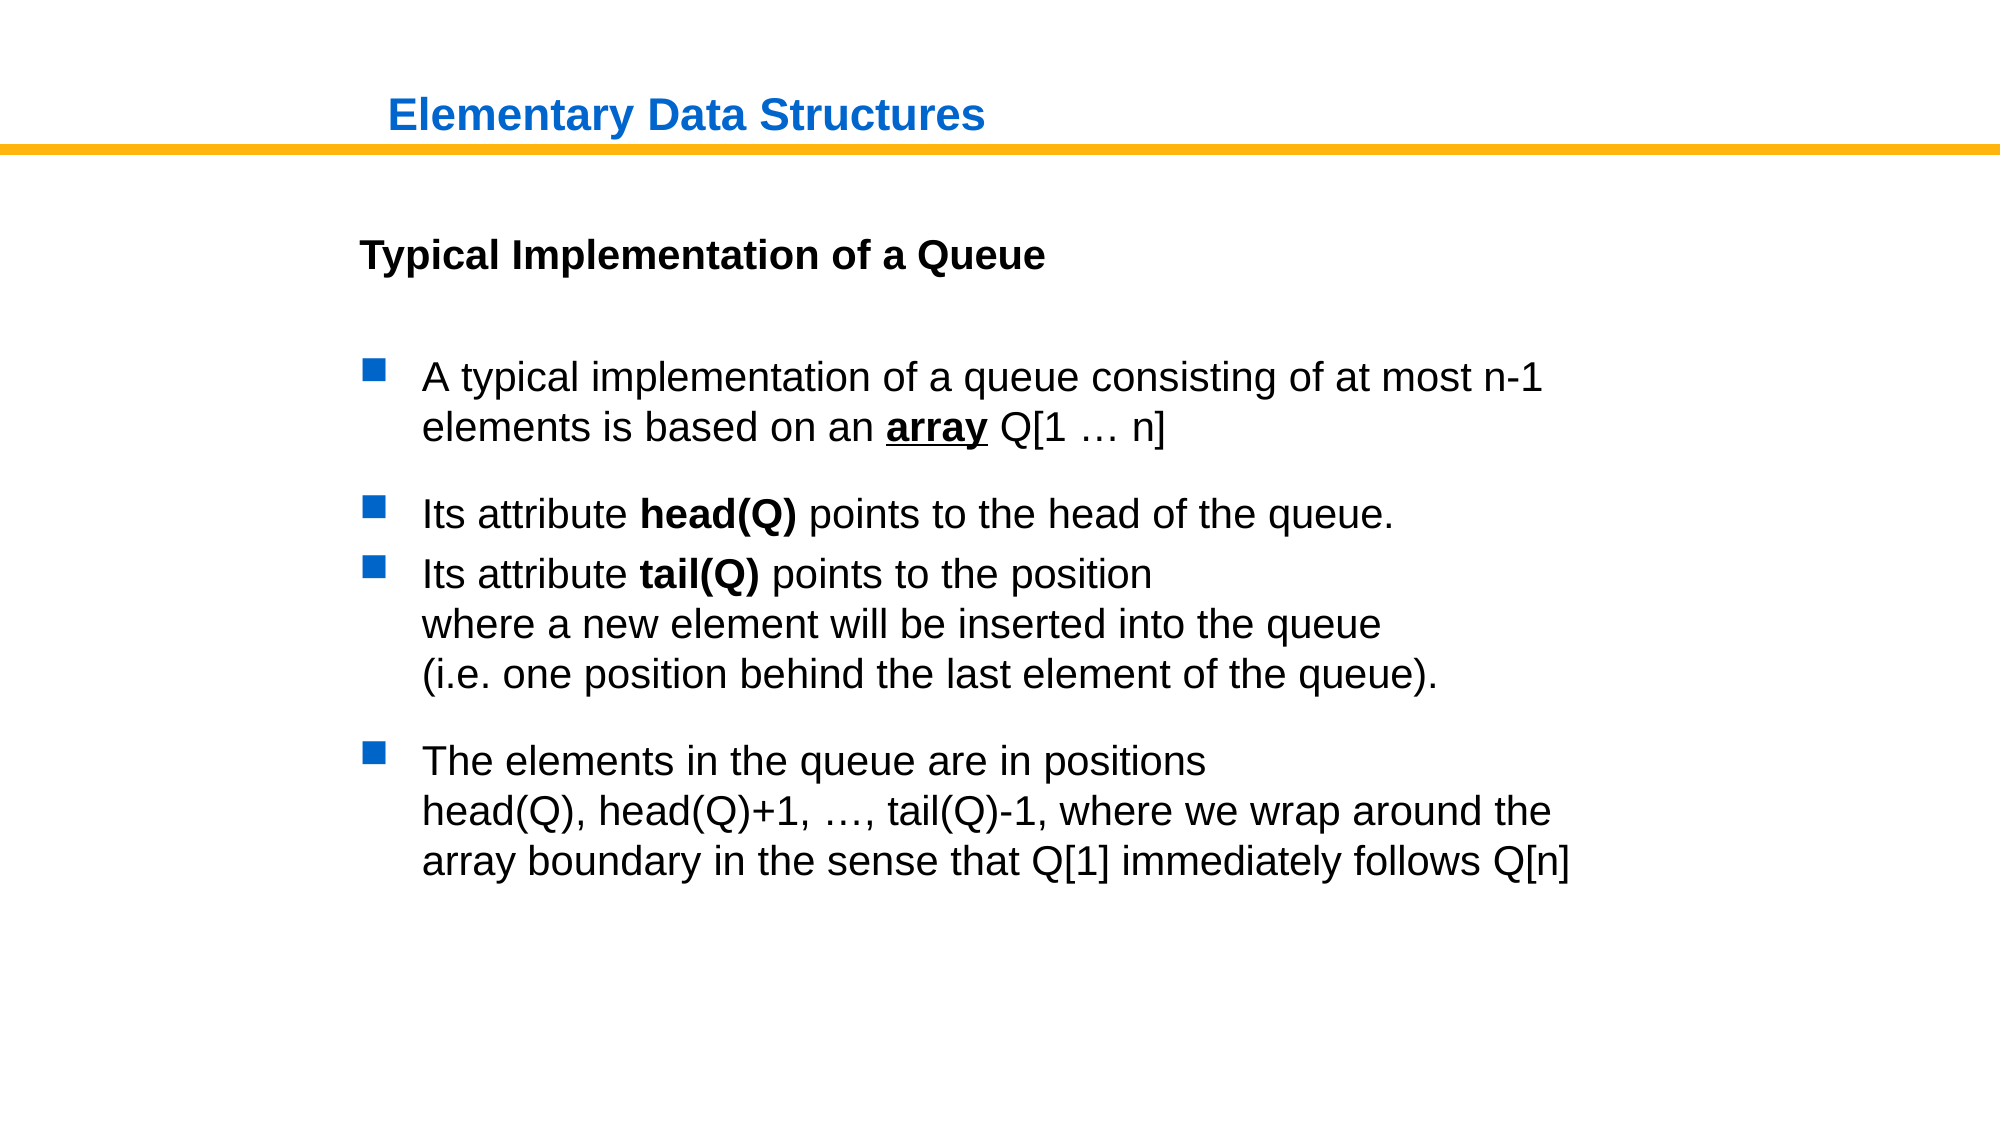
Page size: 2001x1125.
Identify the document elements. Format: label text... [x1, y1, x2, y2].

title Elementary Data Structures [385, 82, 1193, 273]
text_box Typical Implementation of a Queue A typical implementation of a queue consisting of at most n-1 elements is based on an array Q[1 … n] Its attribute head(Q) points to the head of the queue. Its attribute tail(Q) points to the position where a new element will be inserted into the queue (i.e. one position behind the last element of the queue). The elements in the queue are in positions head(Q), head(Q)+1, …, tail(Q)-1, where we wrap around the array boundary in the sense that Q[1] immediately follows Q[n] [357, 226, 1657, 934]
